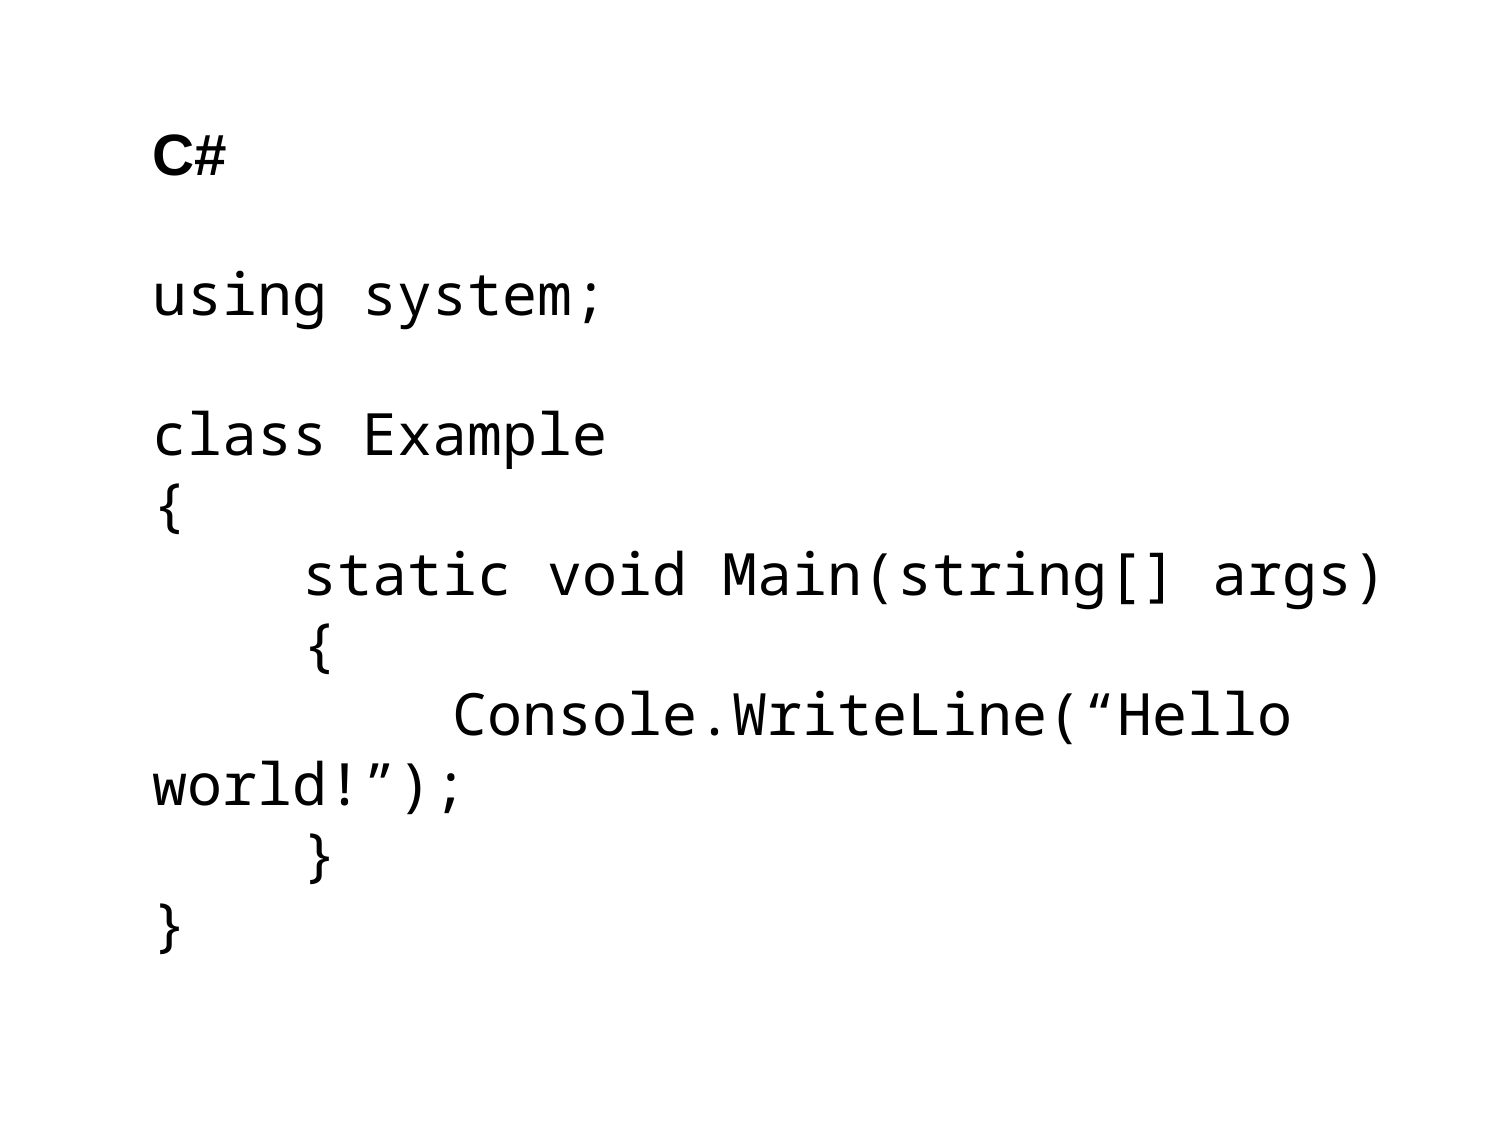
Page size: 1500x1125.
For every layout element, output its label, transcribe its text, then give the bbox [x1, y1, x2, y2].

title C# using system; class Example { static void Main(string[] args) { Console.WriteLine(“Hello world!”); } } [137, 311, 1463, 763]
